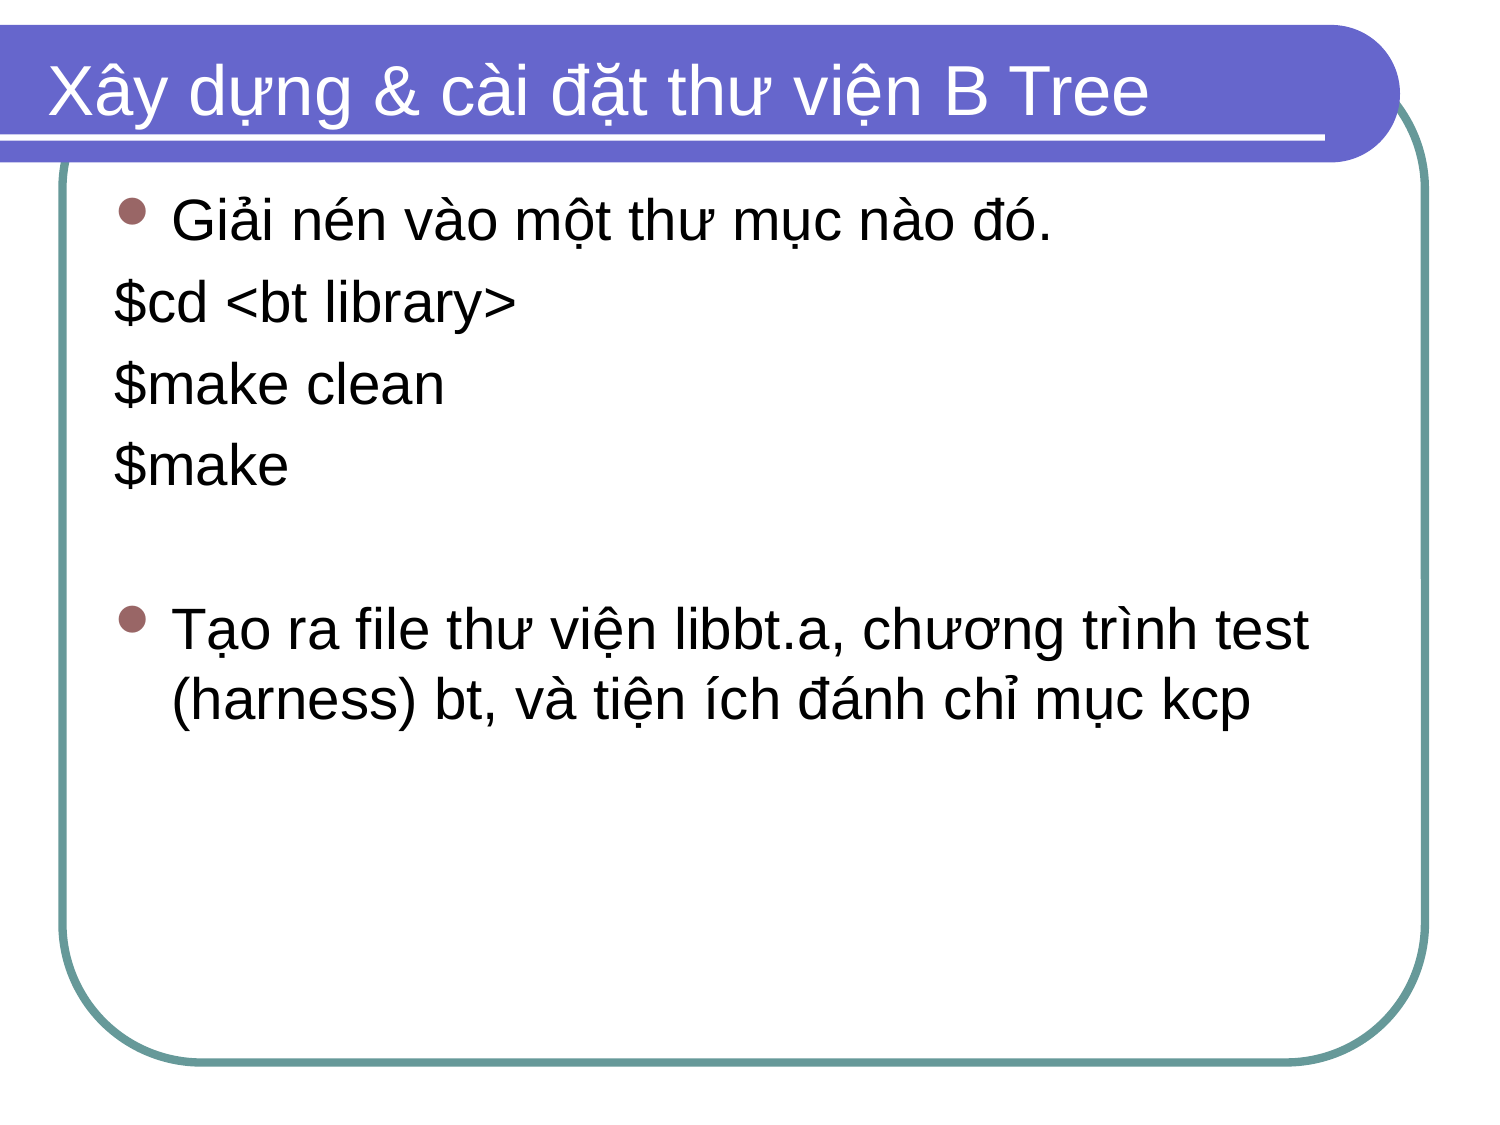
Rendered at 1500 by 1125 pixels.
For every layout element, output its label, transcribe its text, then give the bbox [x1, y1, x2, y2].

list Giải nén vào một thư mục nào đó. $cd <bt library> $make clean $make Tạo ra file thư viện libbt.a, chương trình test (harness) bt, và tiện ích đánh chỉ mục kcp [99, 174, 1400, 1025]
title Xây dựng & cài đặt thư viện B Tree [32, 37, 1347, 138]
